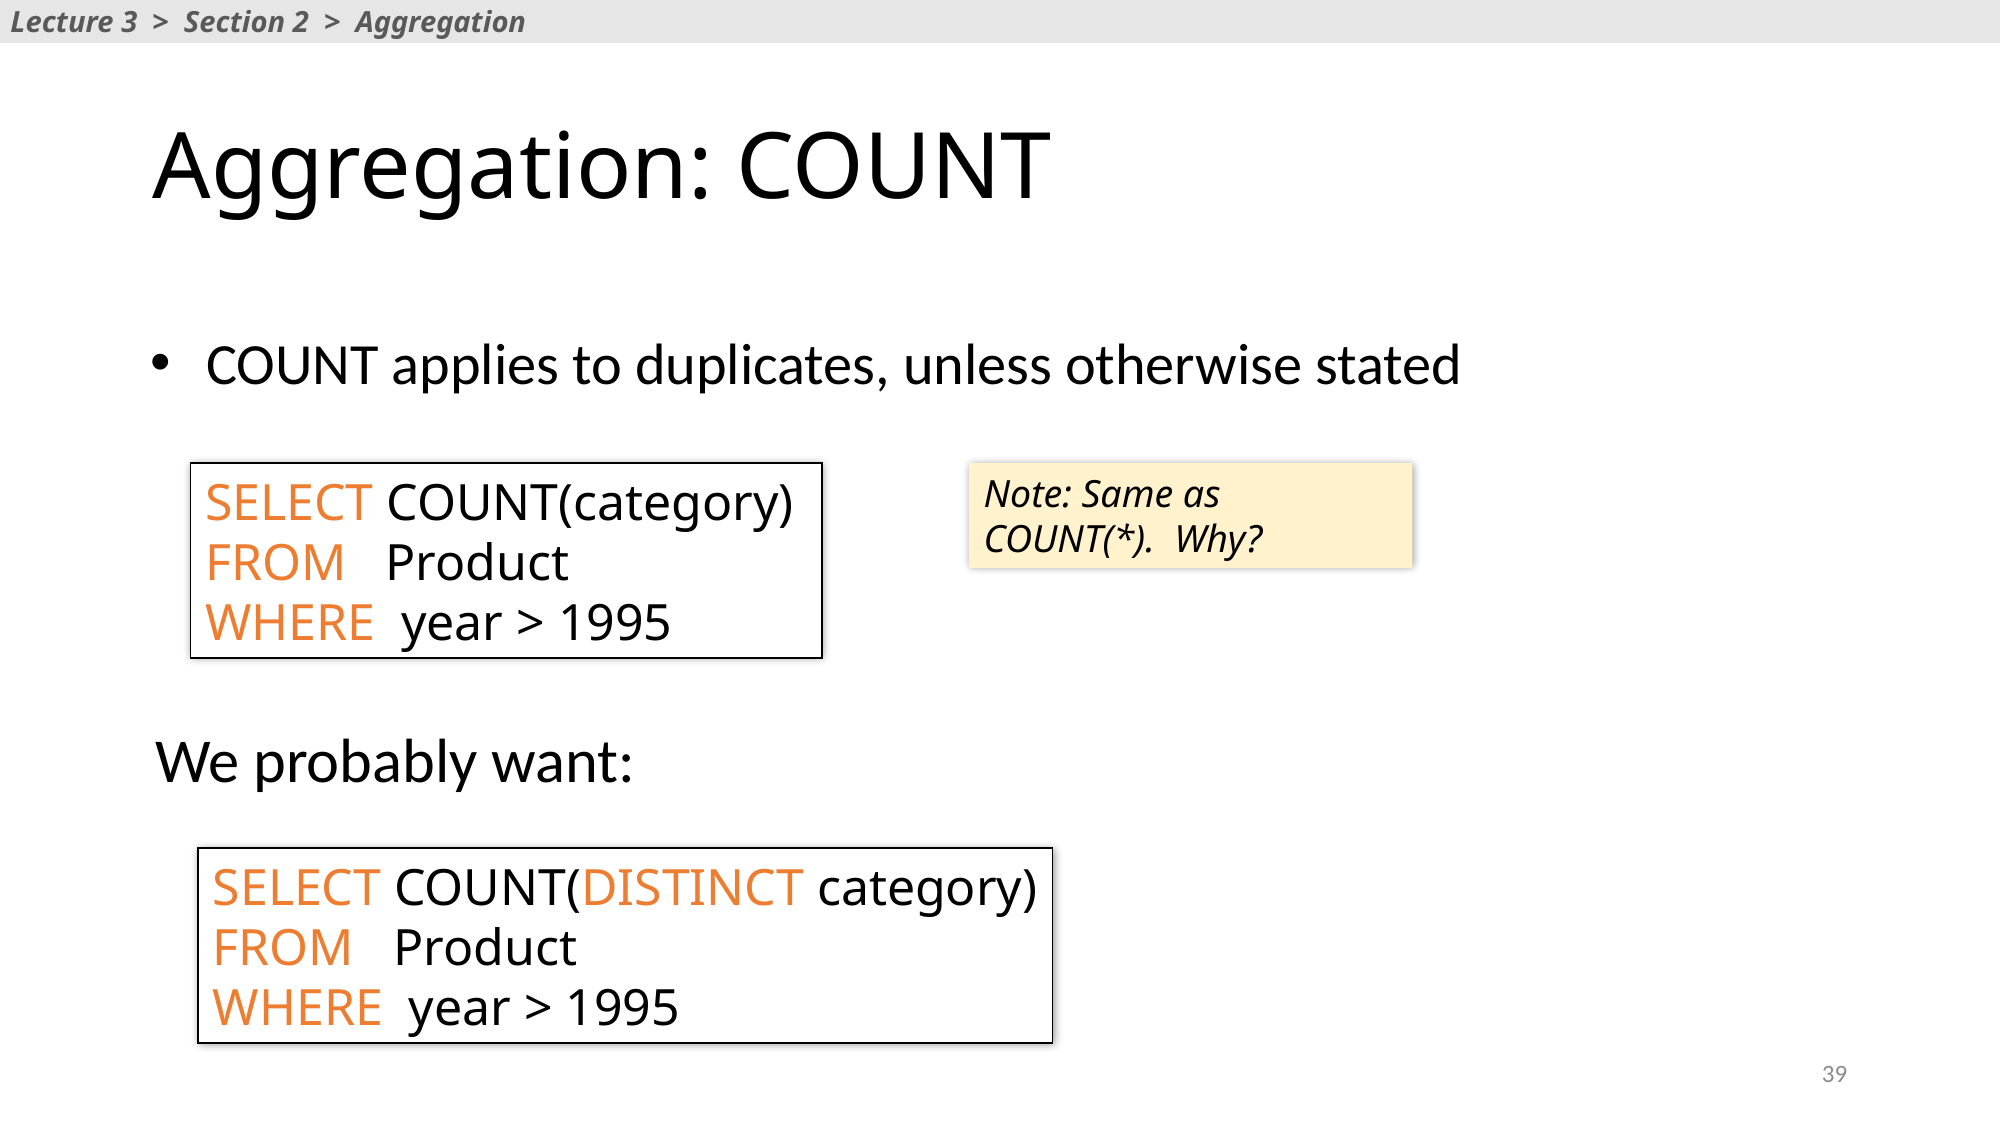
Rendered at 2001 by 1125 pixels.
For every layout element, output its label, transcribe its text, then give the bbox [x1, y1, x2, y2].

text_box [0, 0, 2000, 47]
text_box COUNT applies to duplicates, unless otherwise stated [135, 318, 1519, 404]
slide_number 39 [1412, 1042, 1863, 1103]
text_box SELECT COUNT(category) FROM Product WHERE year > 1995 [190, 463, 822, 658]
text_box We probably want: [140, 712, 652, 803]
title Aggregation: COUNT [137, 59, 1863, 278]
text_box SELECT COUNT(DISTINCT category) FROM Product WHERE year > 1995 [198, 848, 1053, 1043]
text_box Note: Same as COUNT(*). Why? [968, 463, 1413, 568]
